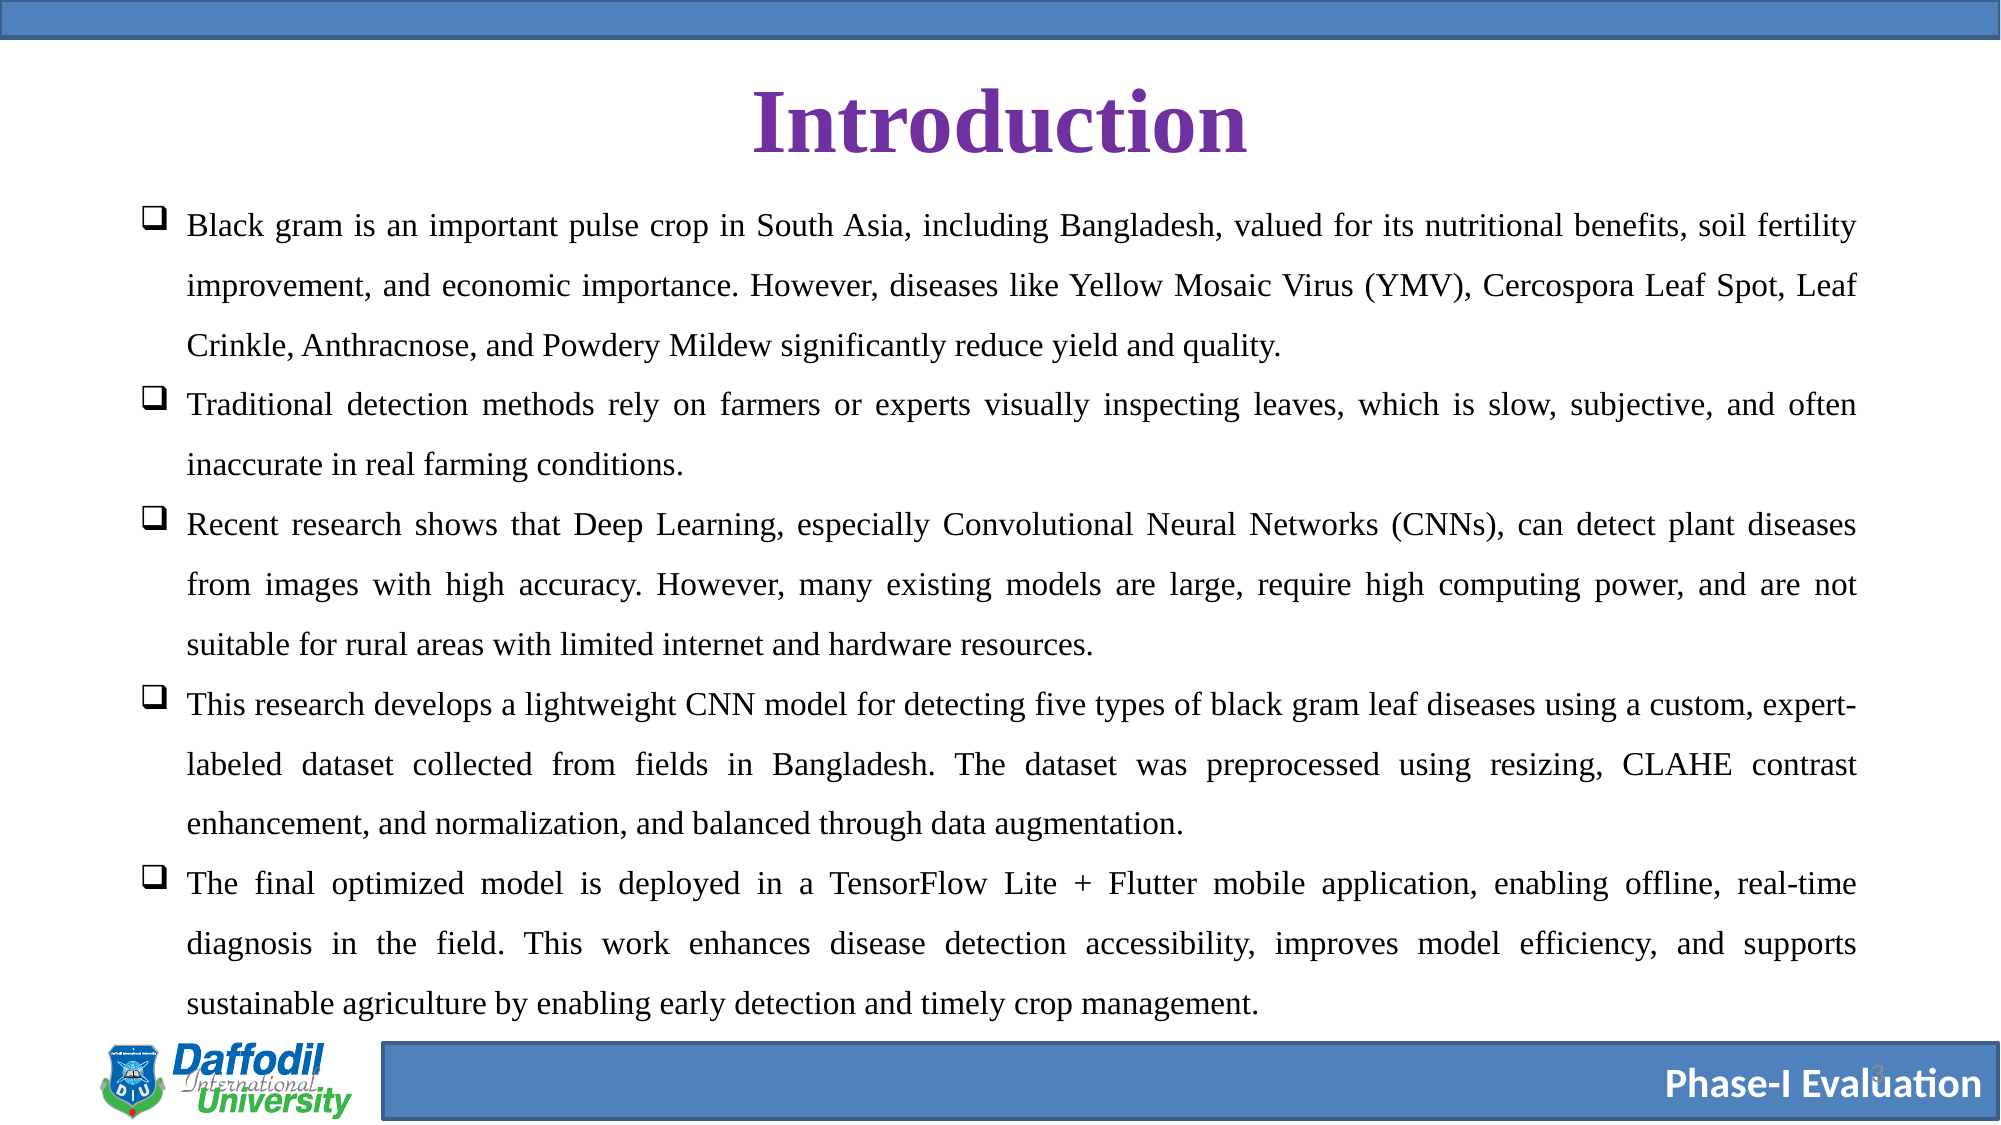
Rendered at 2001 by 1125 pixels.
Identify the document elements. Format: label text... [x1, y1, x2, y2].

title Introduction [324, 45, 1675, 175]
picture [125, 1078, 132, 1084]
slide_number 3 [1433, 1042, 1900, 1103]
text_box Black gram is an important pulse crop in South Asia, including Bangladesh, valued for its nutritional benefits, soil fertility improvement, and economic importance. However, diseases like Yellow Mosaic Virus (YMV), Cercospora Leaf Spot, Leaf Crinkle, Anthracnose, and Powdery Mildew significantly reduce yield and quality. Traditional detection methods rely on farmers or experts visually inspecting leaves, which is slow, subjective, and often inaccurate in real farming conditions. Recent research shows that Deep Learning, especially Convolutional Neural Networks (CNNs), can detect plant diseases from images with high accuracy. However, many existing models are large, require high computing power, and are not suitable for rural areas with limited internet and hardware resources. This research develops a lightweight CNN model for detecting five types of black gram leaf diseases using a custom, expert-labeled dataset collected from fields in Bangladesh. The dataset was preprocessed using resizing, CLAHE contrast enhancement, and normalization, and balanced through data augmentation. The final optimized model is deployed in a TensorFlow Lite + Flutter mobile application, enabling offline, real-time diagnosis in the field. This work enhances disease detection accessibility, improves model efficiency, and supports sustainable agriculture by enabling early detection and timely crop management. [125, 175, 1875, 1029]
